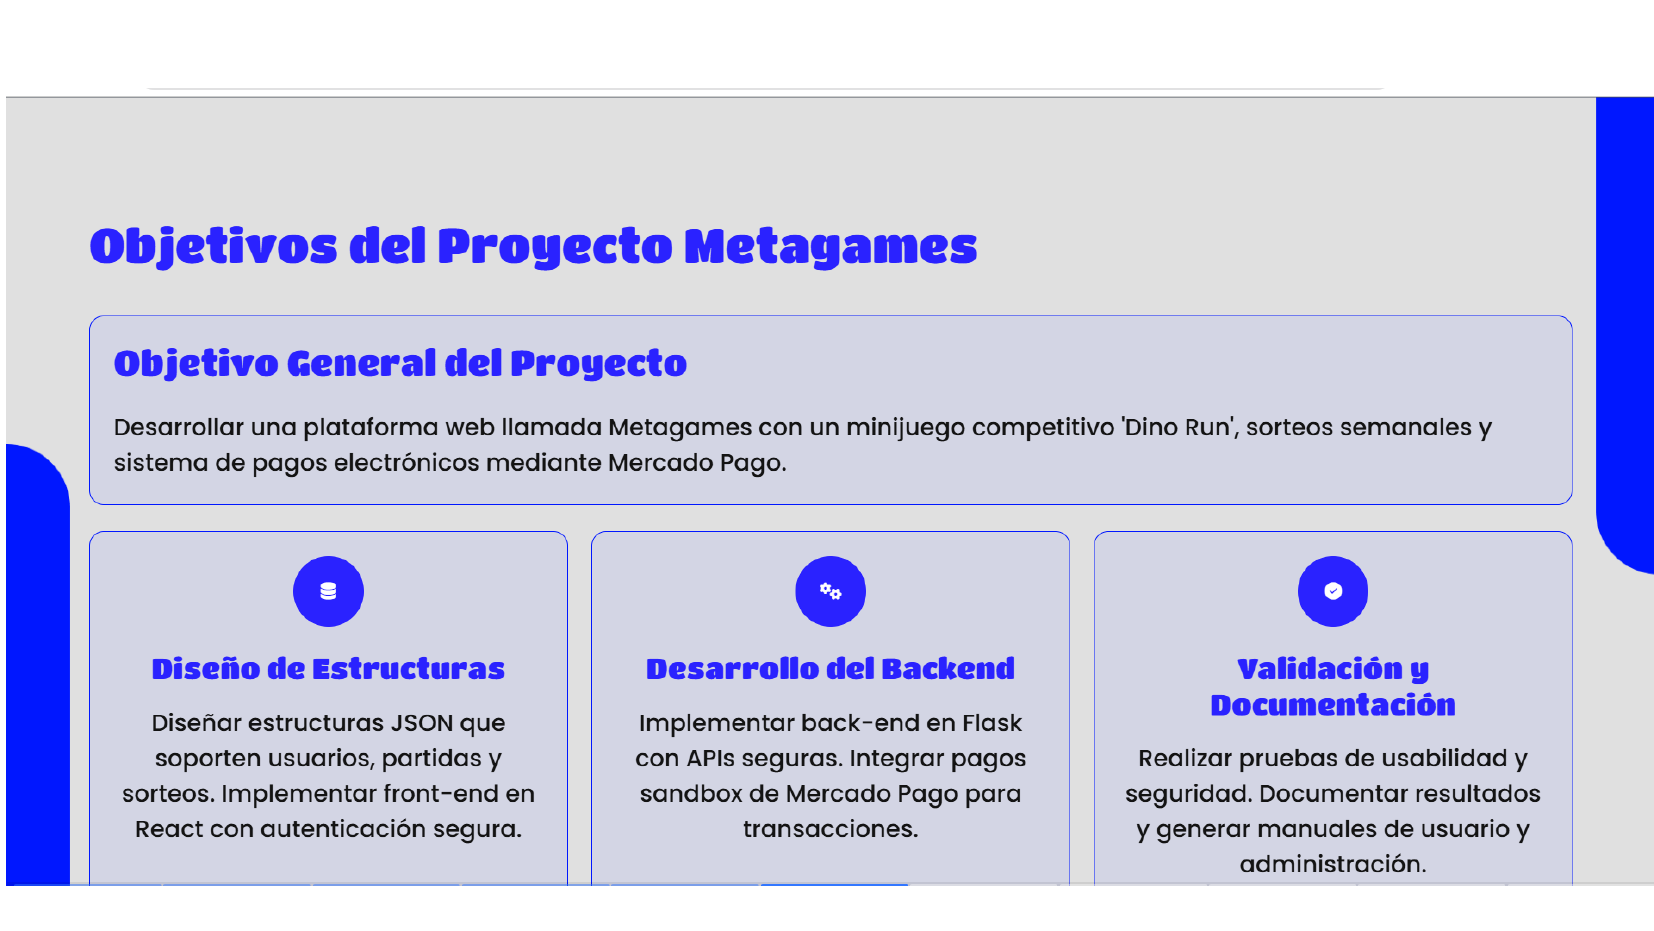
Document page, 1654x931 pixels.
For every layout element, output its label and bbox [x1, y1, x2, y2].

picture [6, 88, 1654, 886]
